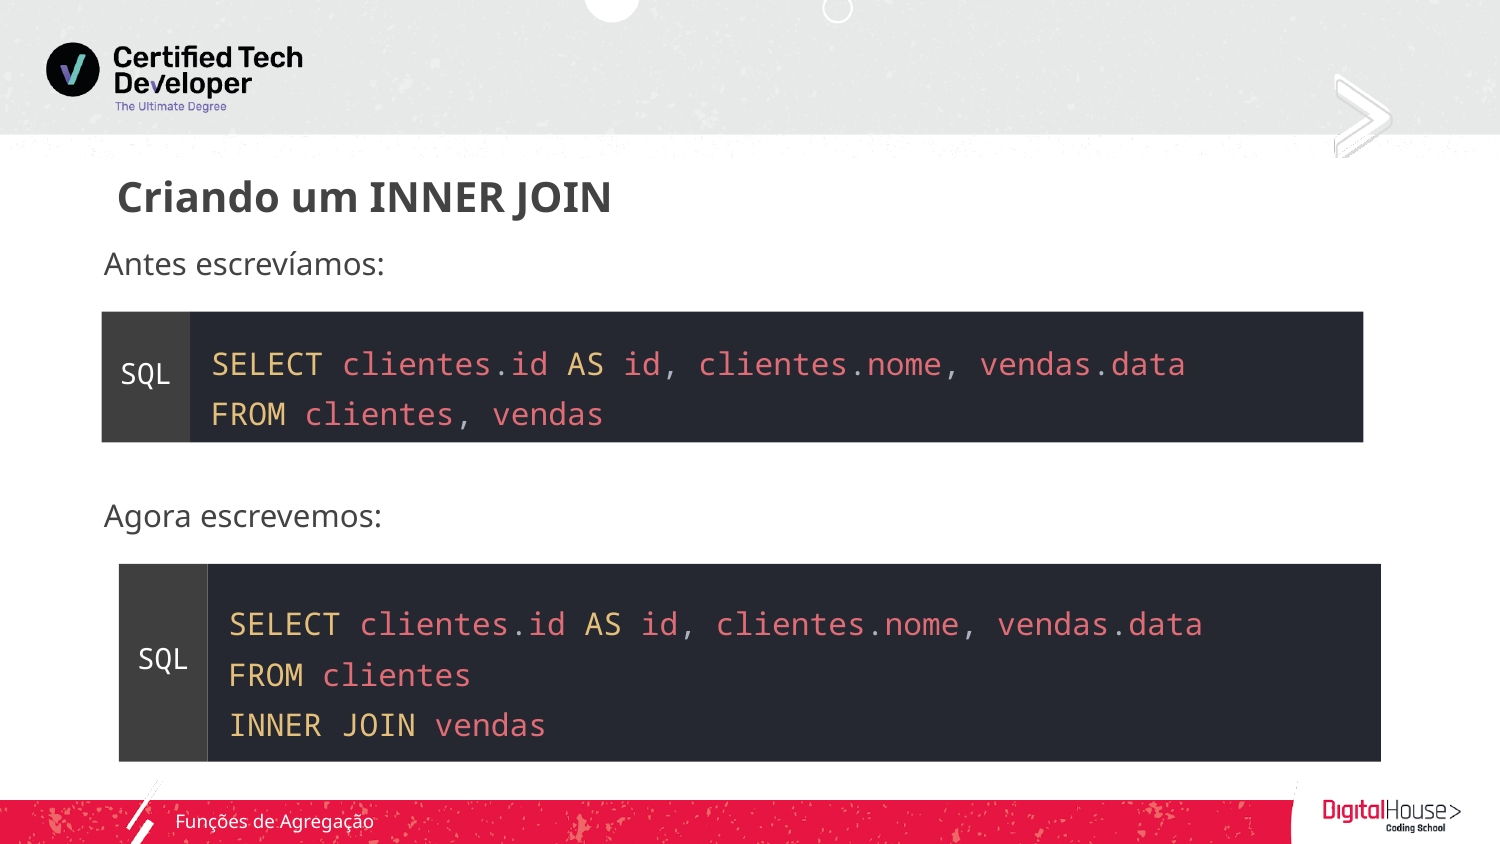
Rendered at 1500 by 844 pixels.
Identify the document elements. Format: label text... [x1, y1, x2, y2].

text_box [101, 311, 1364, 443]
subtitle Criando um INNER JOIN [101, 148, 962, 223]
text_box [118, 563, 1382, 762]
picture [0, 780, 1500, 844]
picture [0, 0, 1500, 158]
text_box Agora escrevemos: [88, 476, 1394, 564]
subtitle Antes escrevíamos: [88, 223, 1394, 312]
